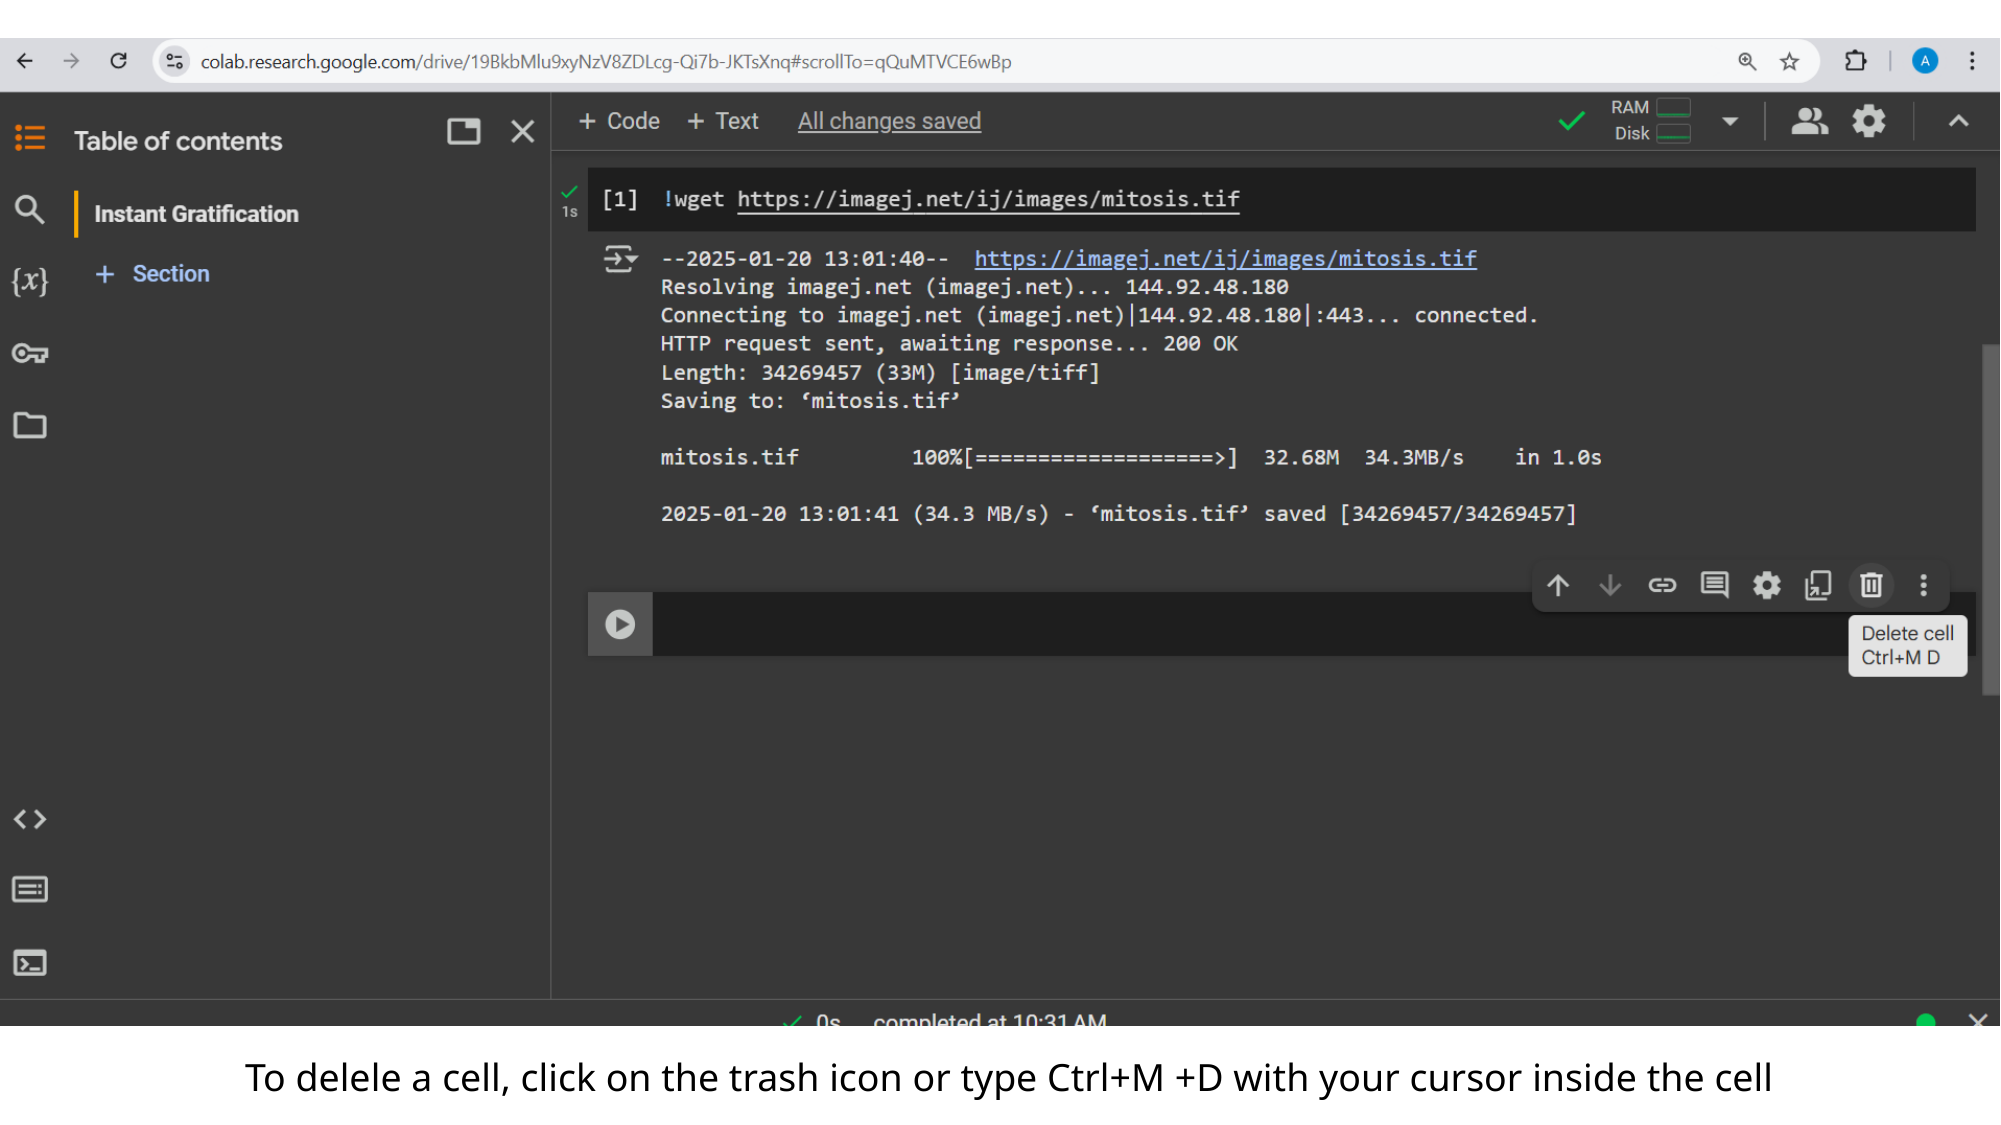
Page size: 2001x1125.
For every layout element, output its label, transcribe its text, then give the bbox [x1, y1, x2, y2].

picture [0, 37, 2000, 1026]
text_box To delele a cell, click on the trash icon or type Ctrl+M +D with your cursor inside the cell [230, 1046, 1790, 1107]
